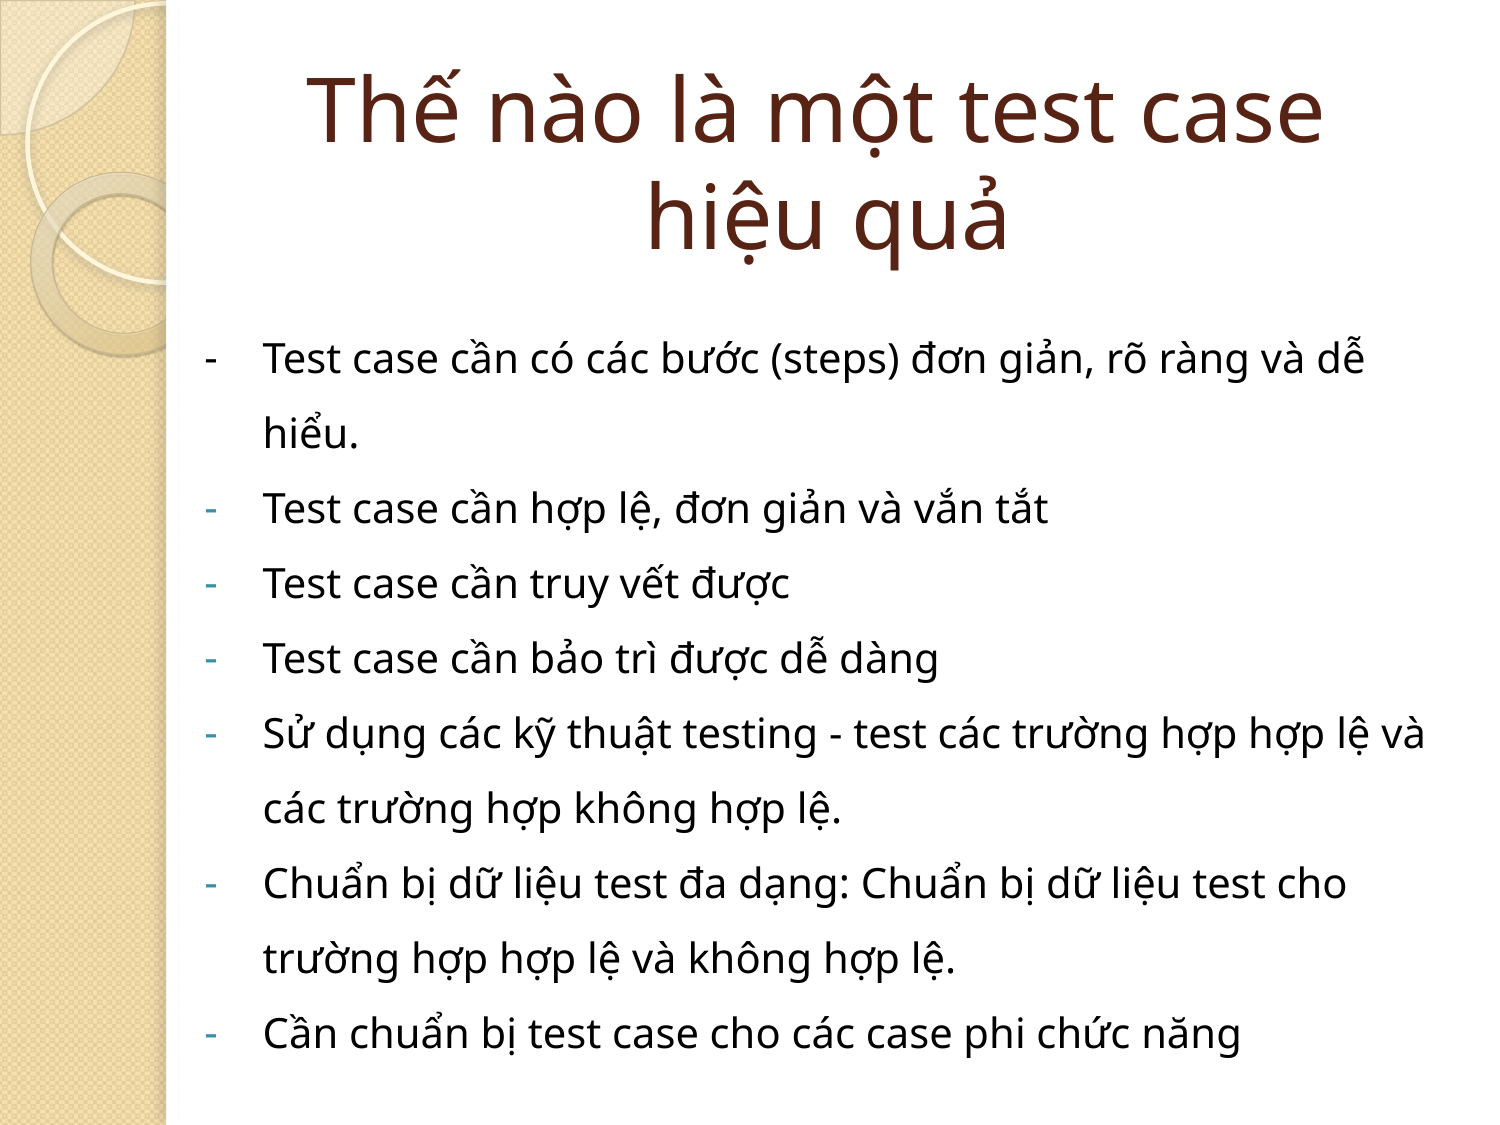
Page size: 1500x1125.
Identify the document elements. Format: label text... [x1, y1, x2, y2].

list Test case cần có các bước (steps) đơn giản, rõ ràng và dễ hiểu. Test case cần hợp lệ, đơn giản và vắn tắt Test case cần truy vết được Test case cần bảo trì được dễ dàng Sử dụng các kỹ thuật testing - test các trường hợp hợp lệ và các trường hợp không hợp lệ. Chuẩn bị dữ liệu test đa dạng: Chuẩn bị dữ liệu test cho trường hợp hợp lệ và không hợp lệ. Cần chuẩn bị test case cho các case phi chức năng [172, 299, 1448, 1096]
title Thế nào là một test case hiệu quả [190, 45, 1466, 280]
picture [0, 15, 166, 1125]
